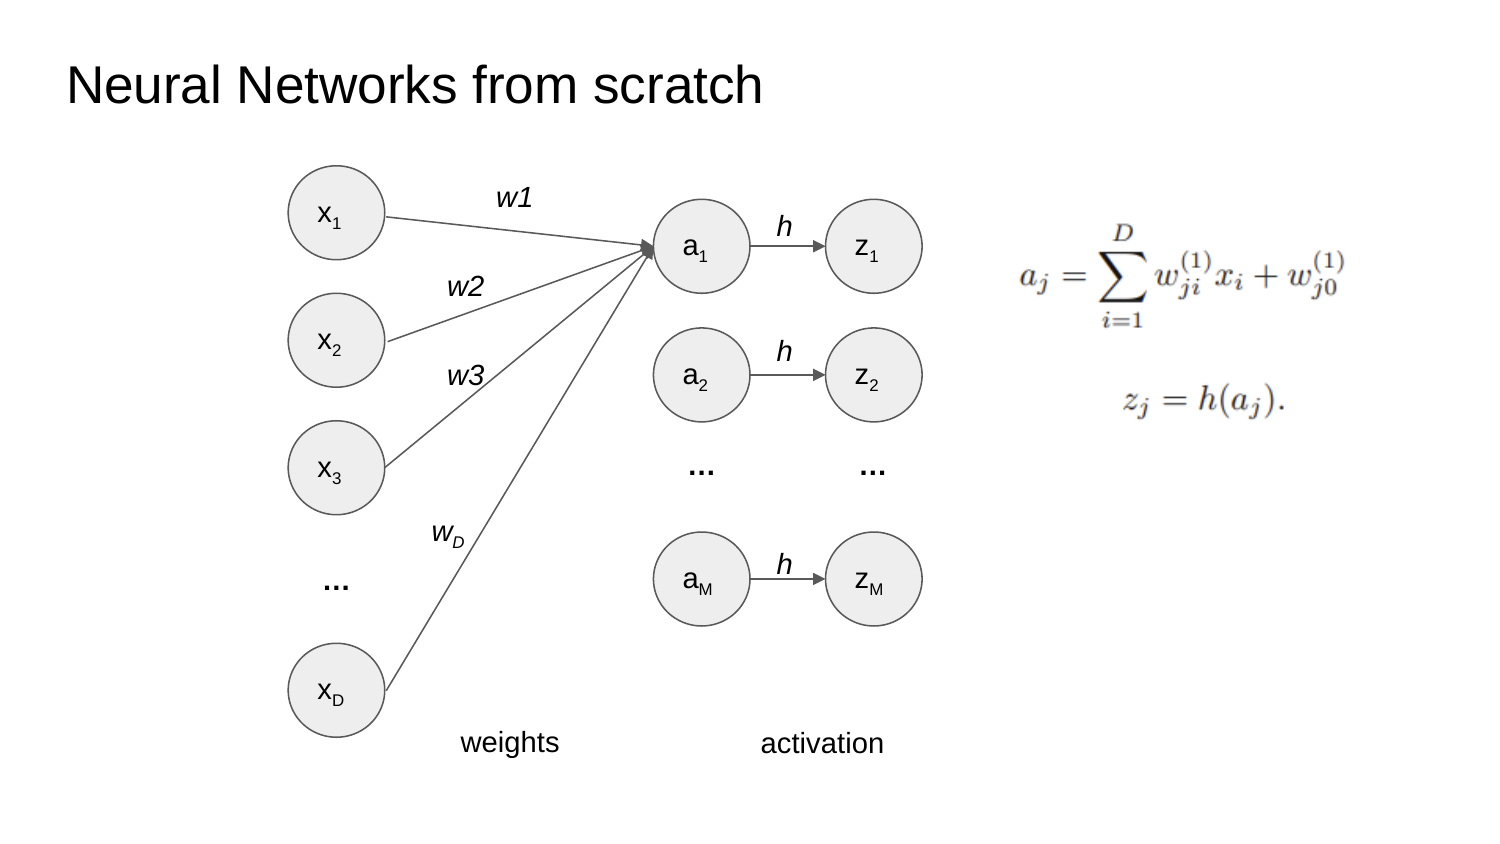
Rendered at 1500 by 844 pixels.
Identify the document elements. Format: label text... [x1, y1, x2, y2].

text_box a2 [659, 327, 750, 422]
text_box … [657, 431, 773, 497]
text_box x3 [288, 420, 380, 515]
text_box h [761, 317, 814, 374]
text_box h [761, 587, 814, 595]
picture [1108, 365, 1299, 432]
text_box zM [825, 532, 923, 626]
text_box h [761, 192, 814, 245]
text_box z1 [825, 199, 923, 294]
picture [1003, 216, 1375, 343]
text_box weights [445, 708, 580, 774]
text_box x1 [288, 165, 385, 260]
text_box x2 [288, 293, 378, 388]
title Neural Networks from scratch [51, 35, 1449, 130]
text_box activation [745, 709, 922, 775]
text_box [385, 245, 654, 691]
text_box xD [288, 643, 385, 738]
text_box … [802, 431, 944, 497]
text_box h [761, 254, 814, 258]
text_box aM [657, 532, 750, 626]
text_box z2 [825, 327, 923, 422]
text_box h [761, 529, 814, 578]
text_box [385, 216, 654, 244]
text_box w1 [481, 163, 557, 215]
text_box … [265, 546, 380, 612]
text_box a1 [657, 199, 750, 294]
